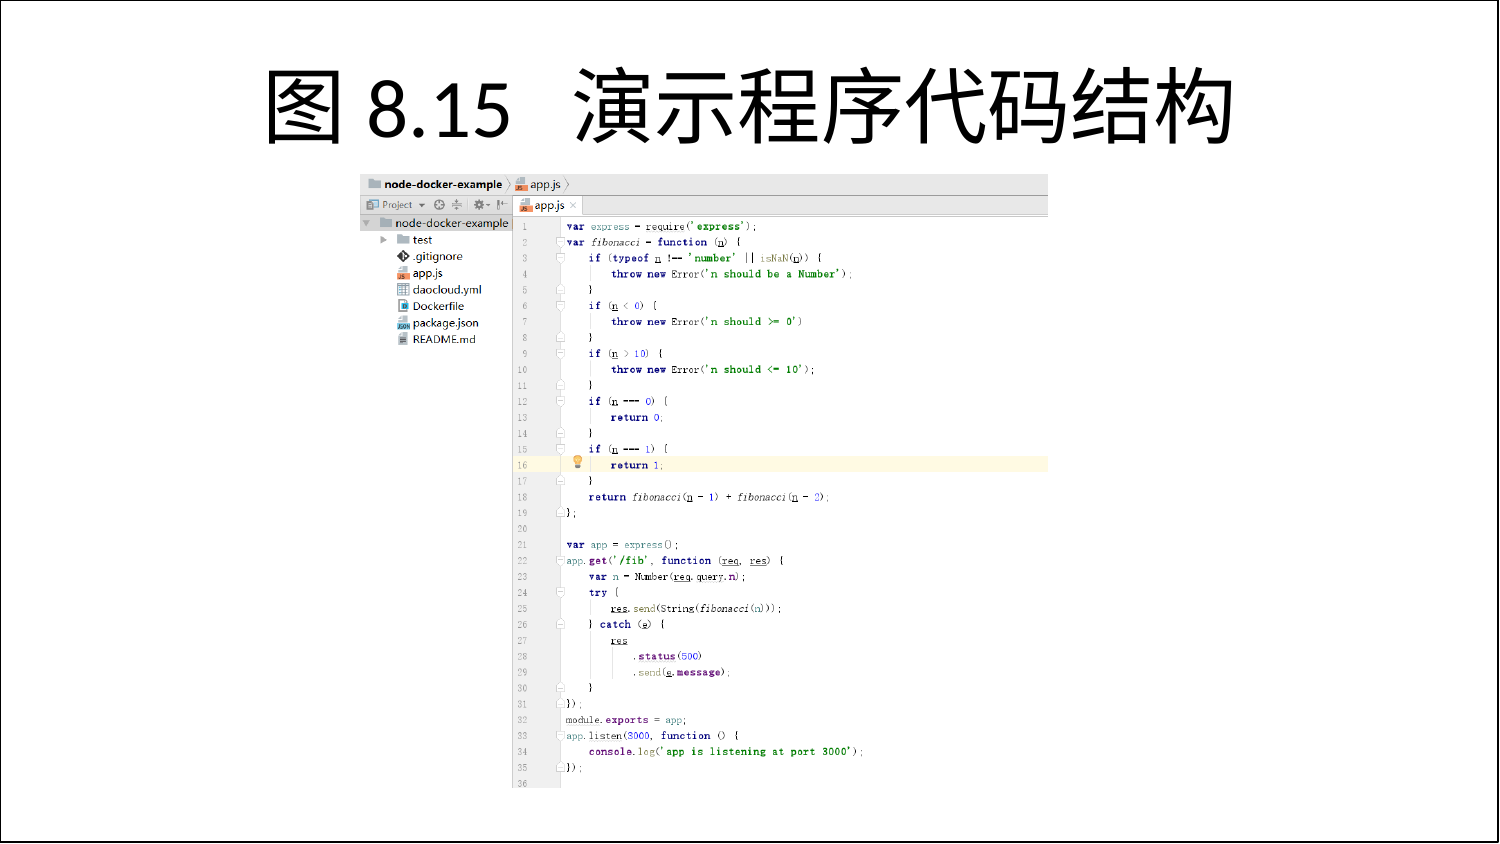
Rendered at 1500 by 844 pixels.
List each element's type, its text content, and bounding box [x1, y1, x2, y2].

picture [360, 174, 1048, 788]
title 图8.15 演示程序代码结构 [75, 33, 1425, 175]
